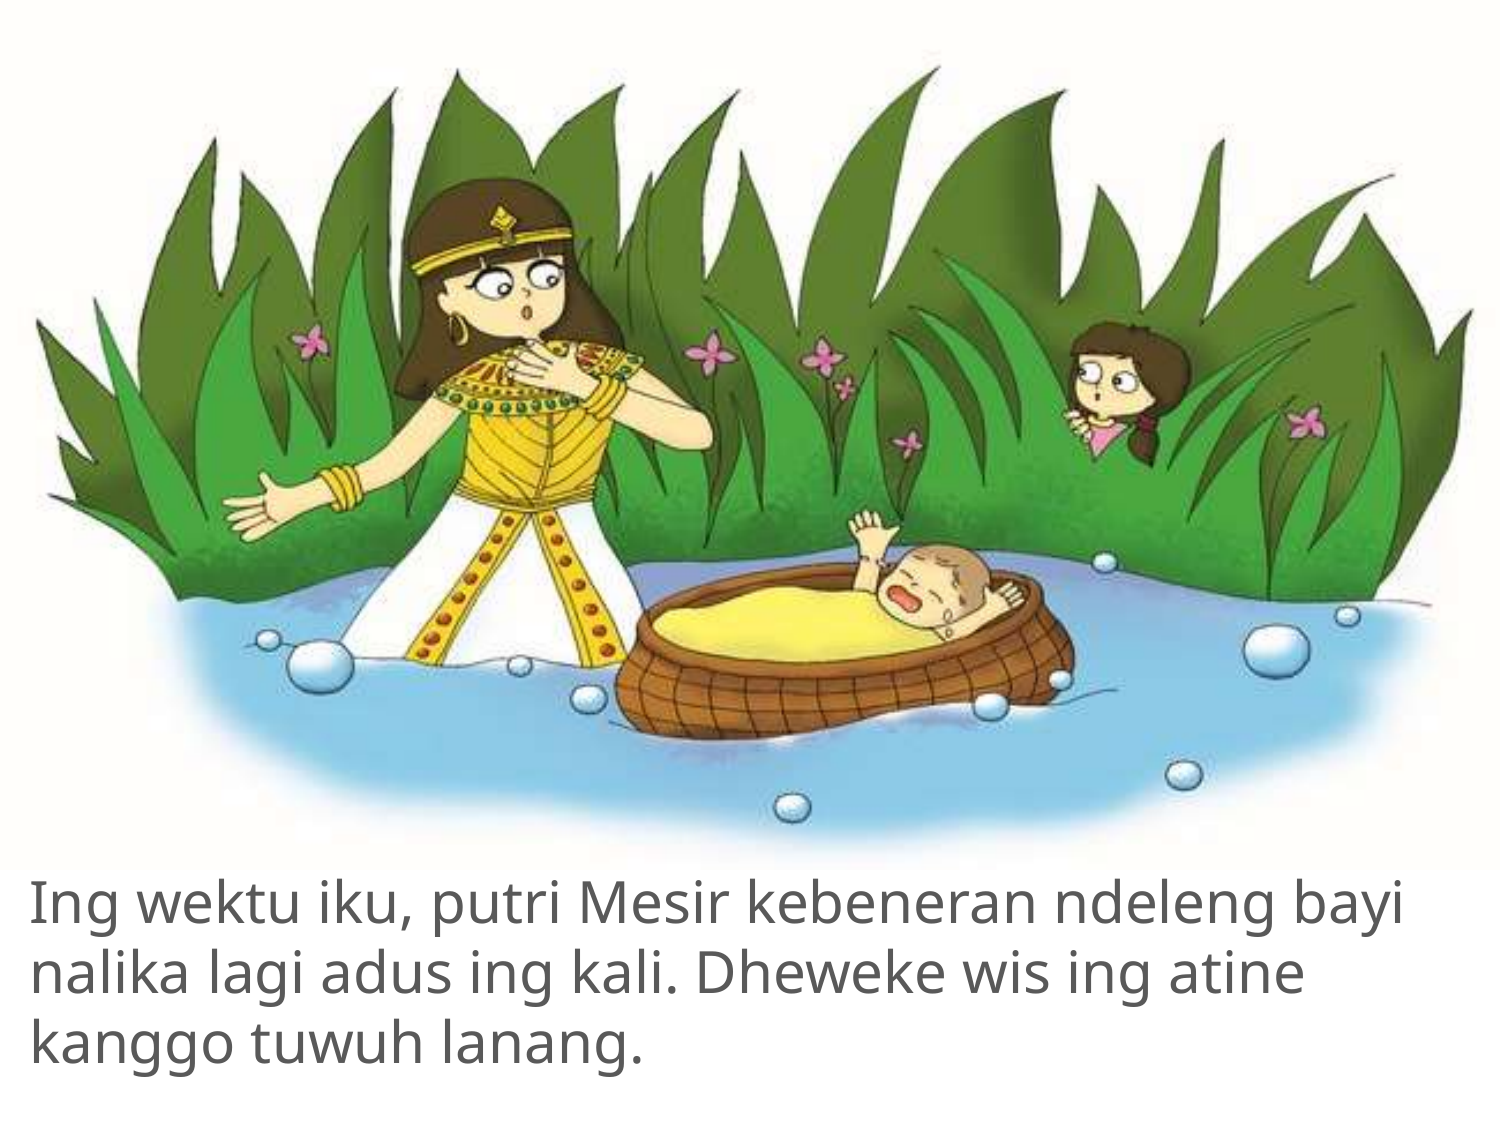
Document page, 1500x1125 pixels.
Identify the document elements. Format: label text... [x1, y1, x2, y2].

picture [0, 0, 1500, 870]
text_box Ing wektu iku, putri Mesir kebeneran ndeleng bayi nalika lagi adus ing kali. Dheweke wis ing atine kanggo tuwuh lanang. [14, 875, 1500, 1083]
